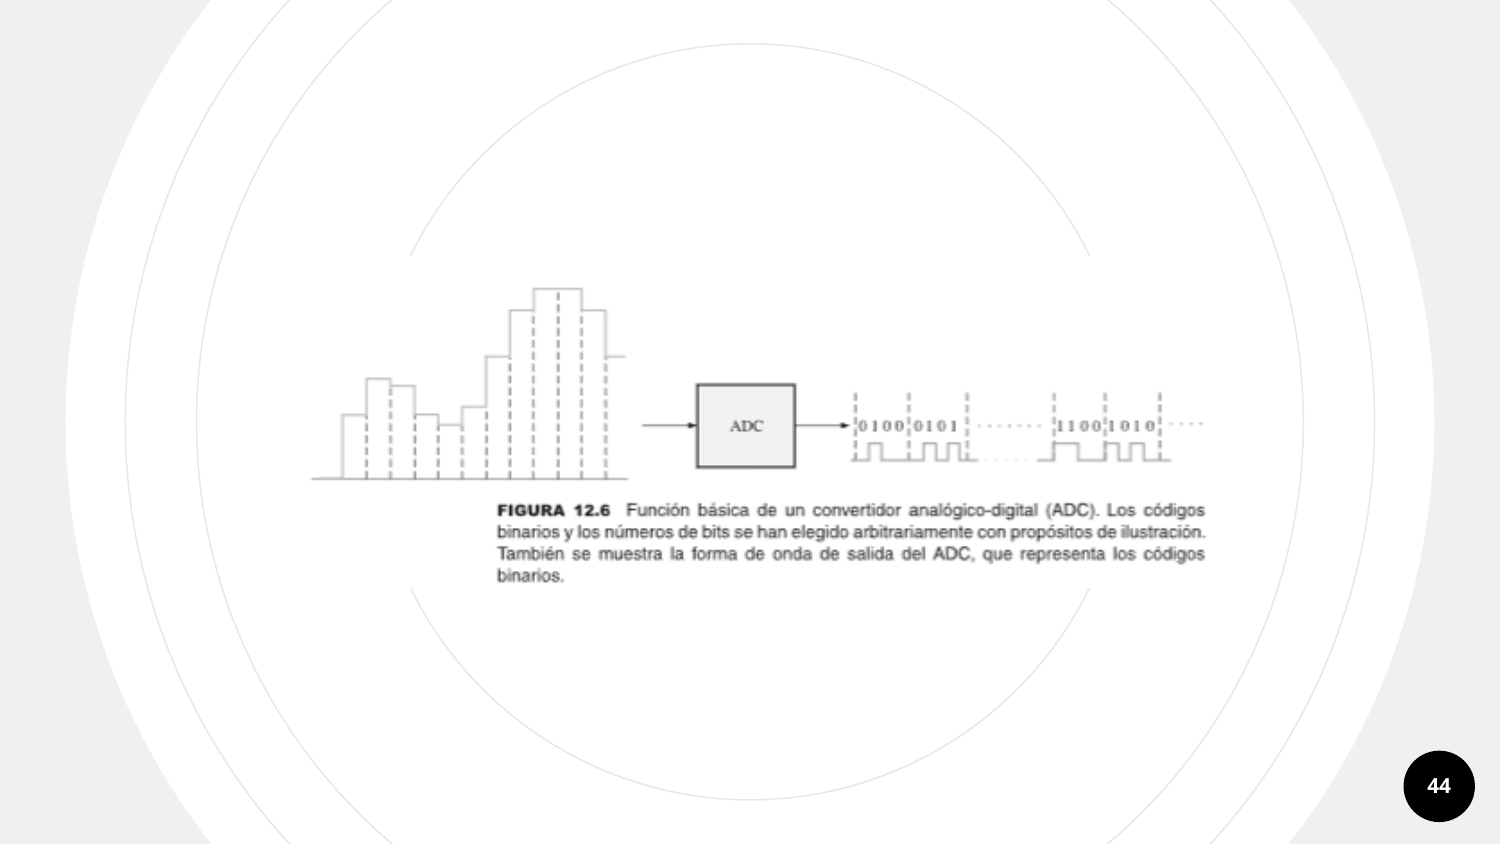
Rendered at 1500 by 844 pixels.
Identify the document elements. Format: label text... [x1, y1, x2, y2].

slide_number ‹#› [1403, 750, 1475, 823]
picture [277, 256, 1223, 588]
